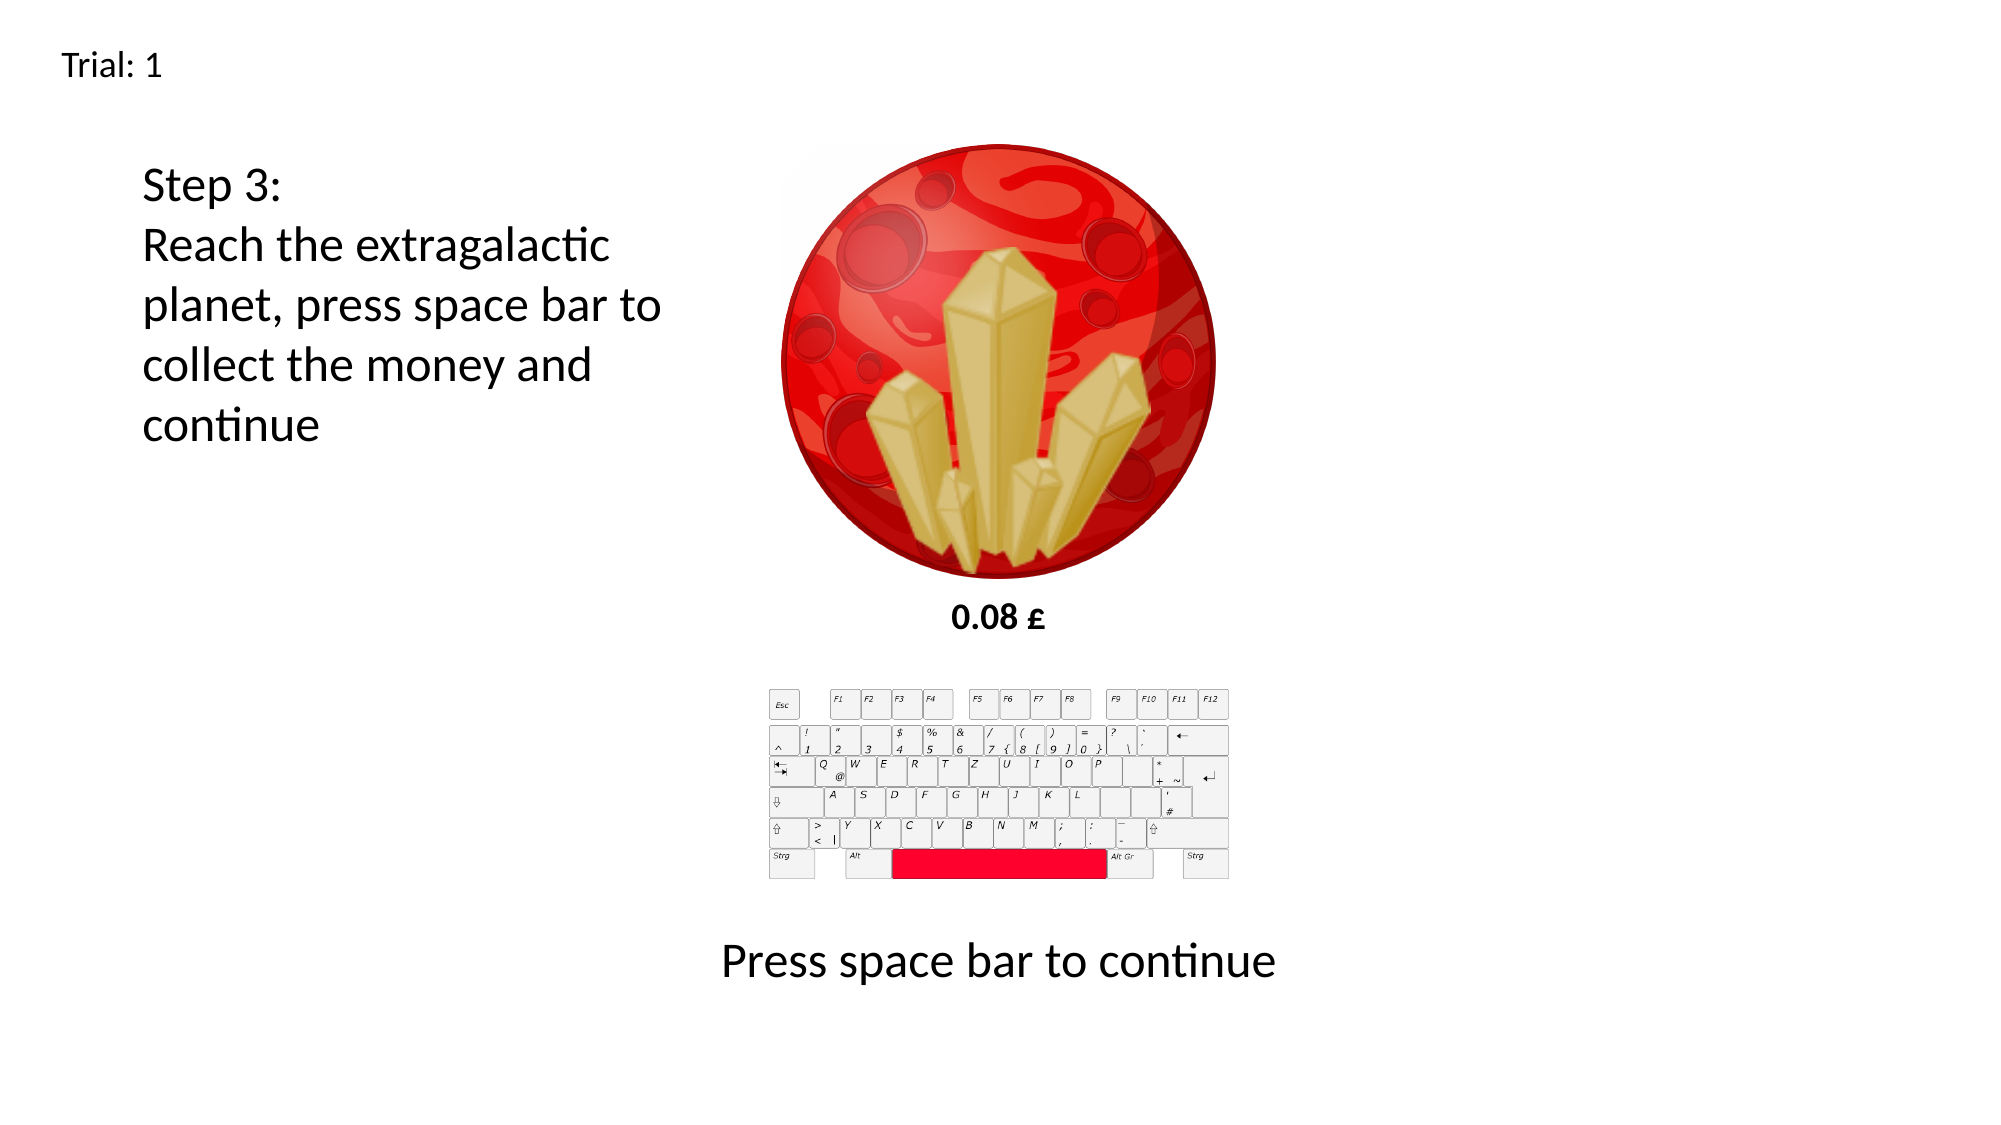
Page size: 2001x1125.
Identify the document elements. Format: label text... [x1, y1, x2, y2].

text_box 0.08 £ [936, 584, 1061, 645]
text_box Press space bar to continue [512, 920, 1486, 995]
text_box Step 3: Reach the extragalactic planet, press space bar to collect the money and continue [127, 144, 696, 460]
text_box Trial: 1 [46, 32, 178, 92]
picture [769, 689, 1229, 879]
picture [781, 144, 1216, 579]
